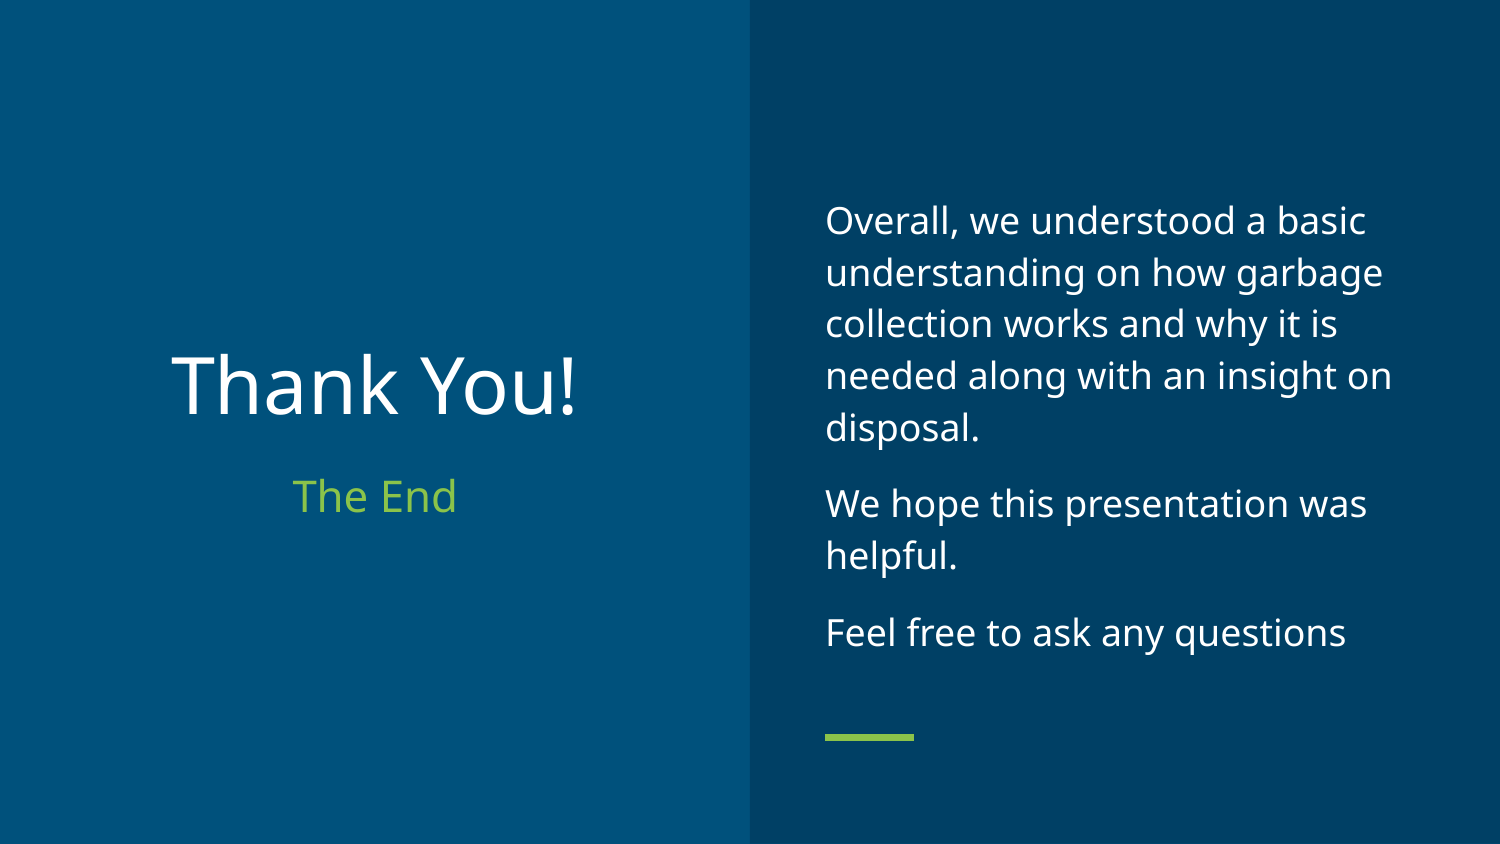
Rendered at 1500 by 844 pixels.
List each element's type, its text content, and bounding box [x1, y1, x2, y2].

list Overall, we understood a basic understanding on how garbage collection works and why it is needed along with an insight on disposal. We hope this presentation was helpful. Feel free to ask any questions [810, 118, 1440, 725]
subtitle The End [43, 454, 708, 675]
title Thank You! [43, 198, 708, 446]
